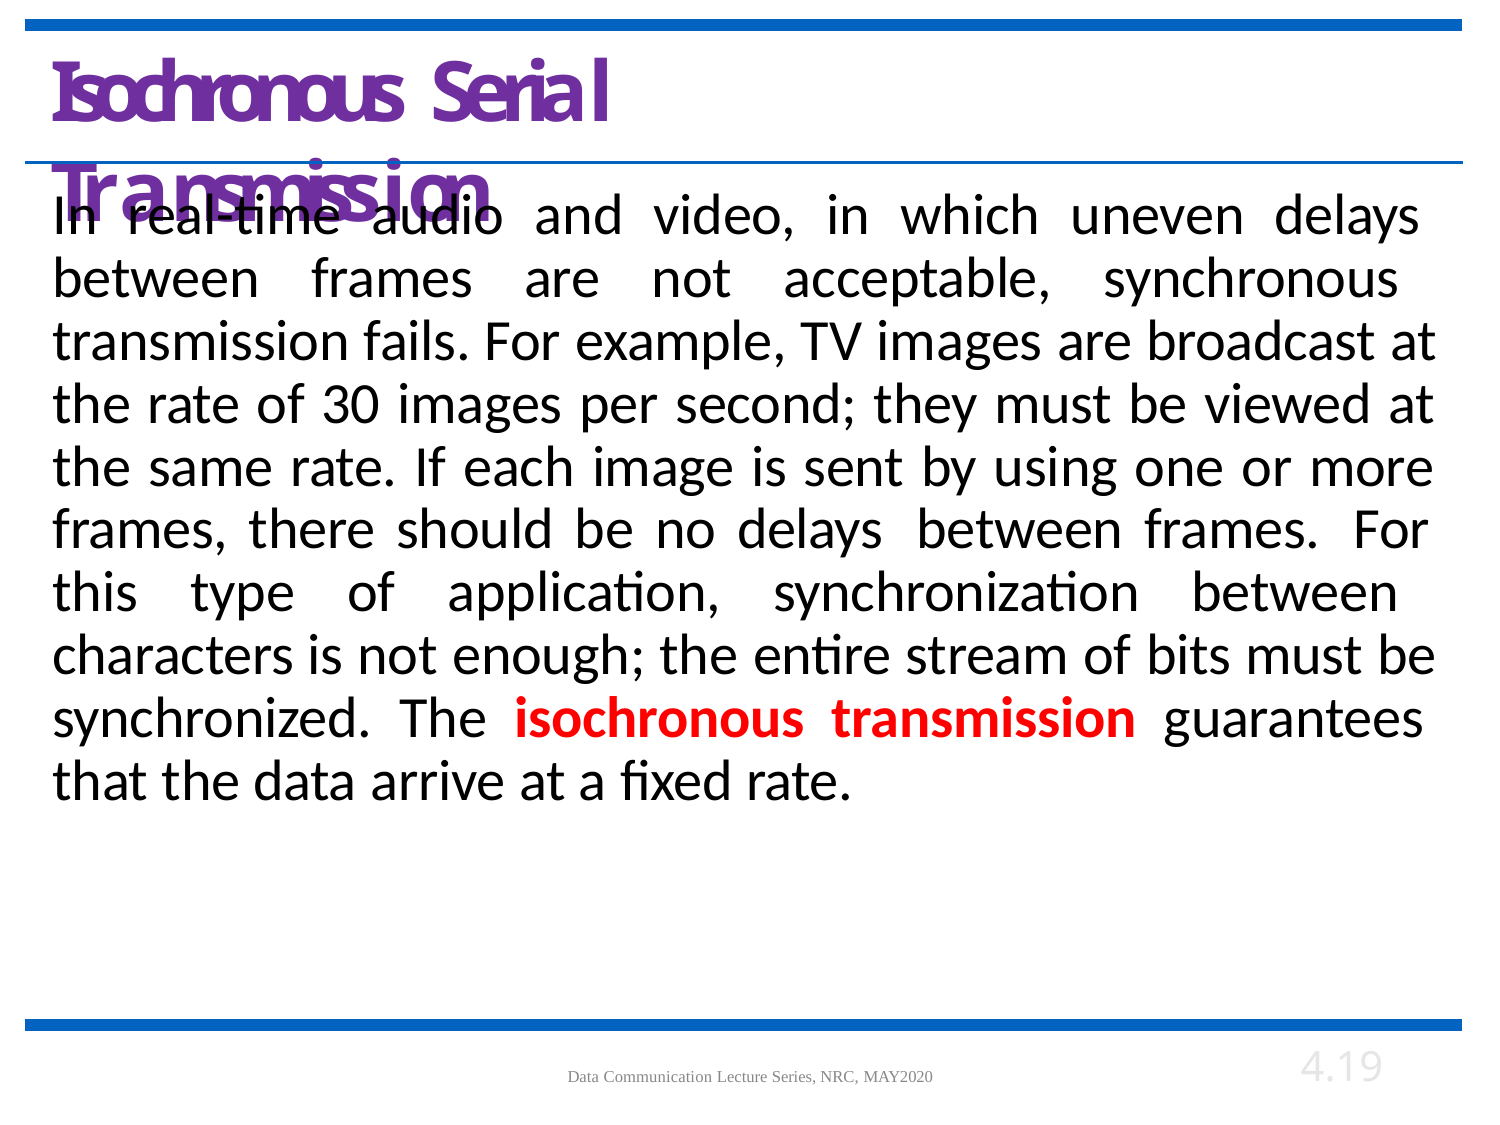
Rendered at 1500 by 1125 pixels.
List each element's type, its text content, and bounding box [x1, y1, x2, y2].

slide_number 4.19 [1298, 1048, 1389, 1125]
text_box In real-time audio and video, in which uneven delays between frames are not acceptable, synchronous transmission fails. For example, TV images are broadcast at the rate of 30 images per second; they must be viewed at the same rate. If each image is sent by using one or more frames, there should be no delays between frames. For this type of application, synchronization between characters is not enough; the entire stream of bits must be synchronized. The isochronous transmission guarantees that the data arrive at a fixed rate. [50, 174, 1452, 814]
footer Data Communication Lecture Series, NRC, MAY2020 [565, 1065, 935, 1125]
title Isochronous Serial Transmission [48, 163, 987, 239]
title Isochronous Serial Transmission [48, 36, 987, 162]
